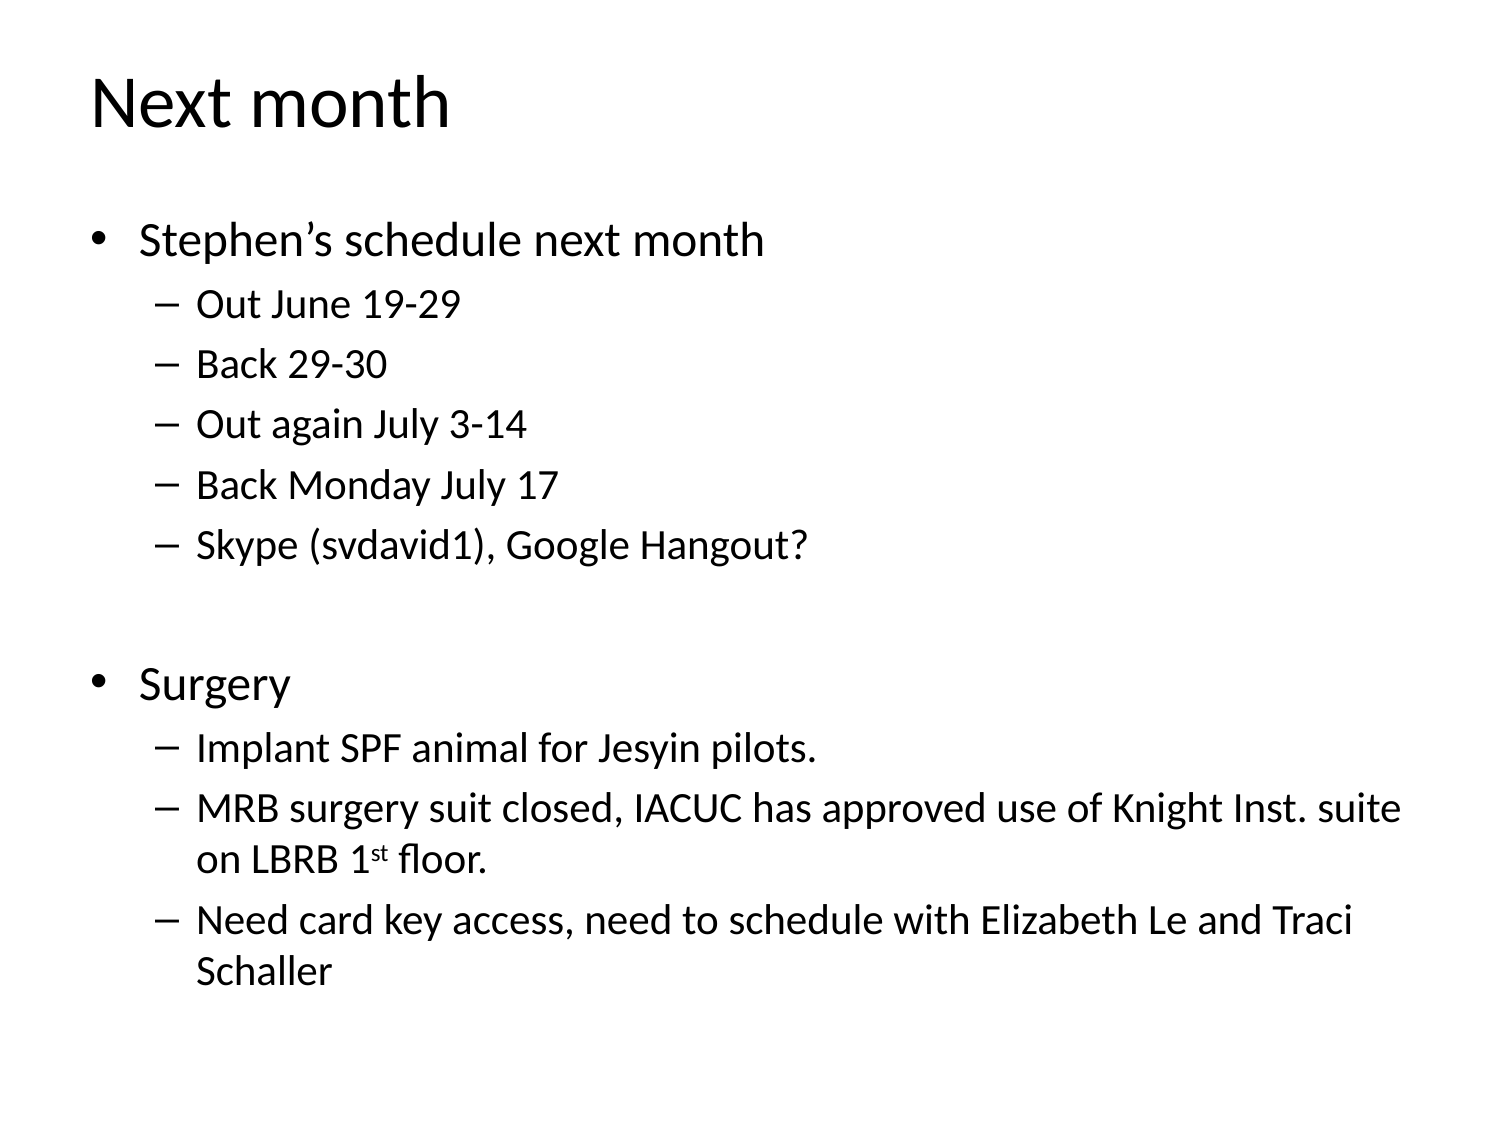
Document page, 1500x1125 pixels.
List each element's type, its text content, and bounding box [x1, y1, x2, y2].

list Stephen’s schedule next month Out June 19-29 Back 29-30 Out again July 3-14 Back Monday July 17 Skype (svdavid1), Google Hangout? Surgery Implant SPF animal for Jesyin pilots. MRB surgery suit closed, IACUC has approved use of Knight Inst. suite on LBRB 1st floor. Need card key access, need to schedule with Elizabeth Le and Traci Schaller [75, 200, 1425, 1005]
title Next month [75, 45, 1425, 150]
